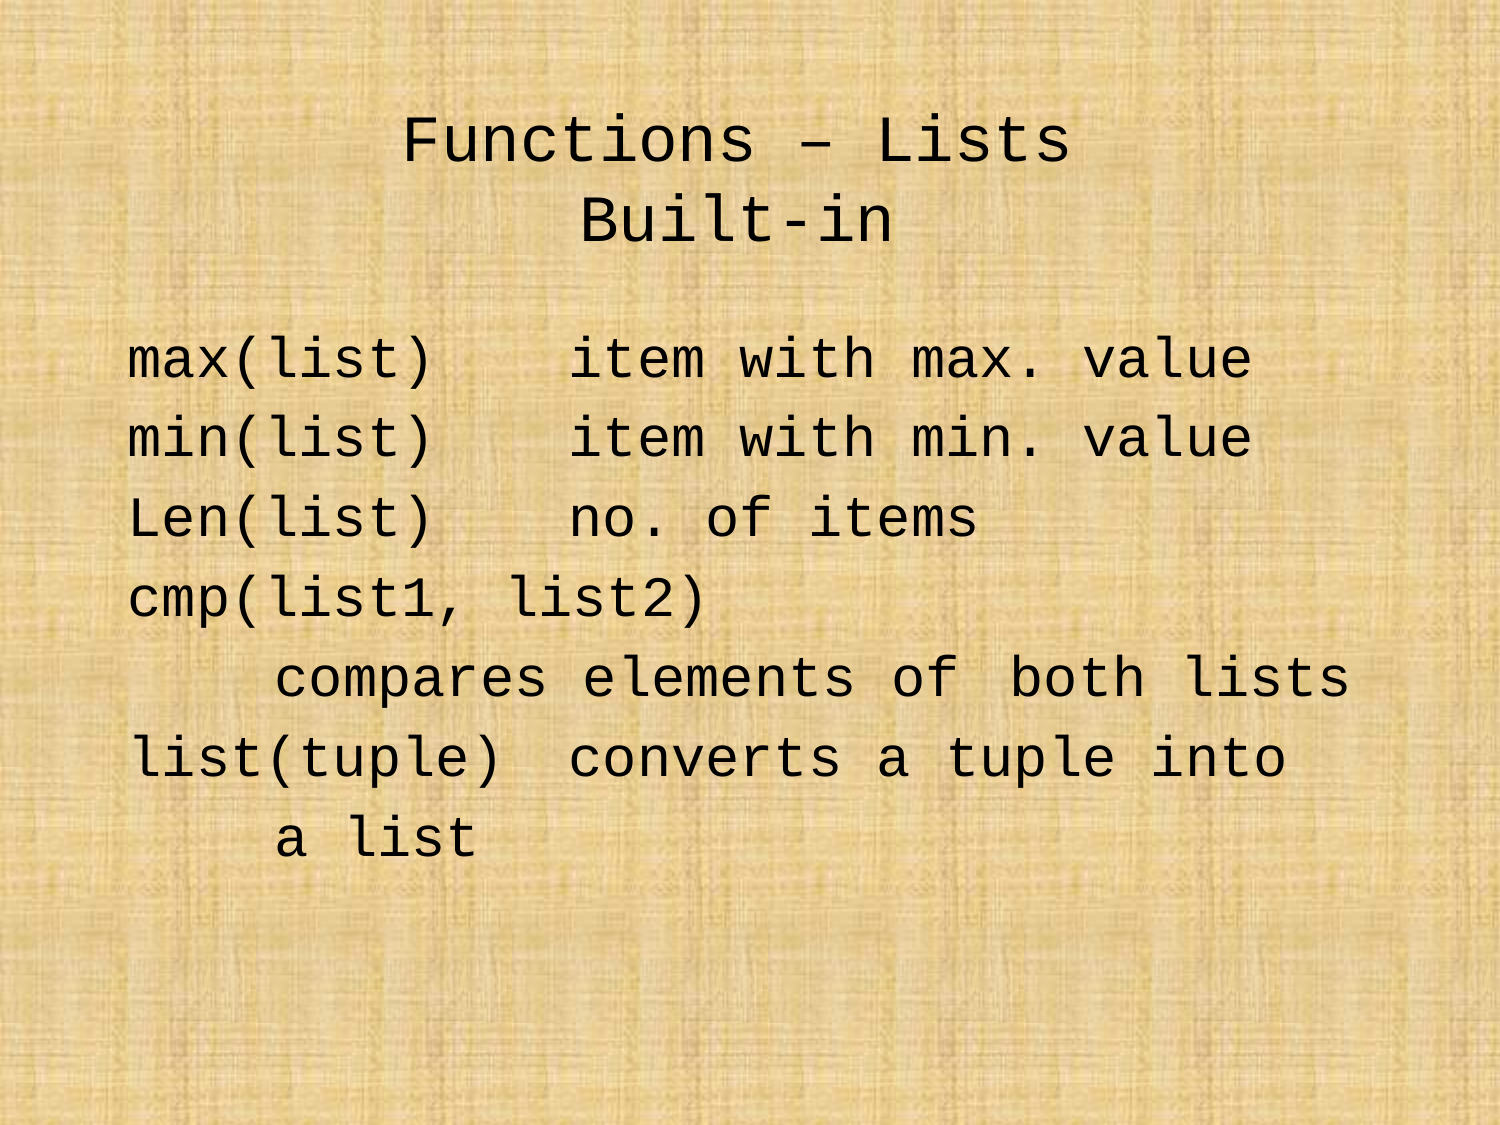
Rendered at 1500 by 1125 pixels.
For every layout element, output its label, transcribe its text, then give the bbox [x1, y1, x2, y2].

title Functions – Lists Built-in [99, 87, 1375, 263]
subtitle max(list) item with max. value min(list) item with min. value Len(list) no. of items cmp(list1, list2) compares elements of both lists list(tuple) converts a tuple into a list [112, 312, 1375, 1013]
picture [0, 0, 1500, 1125]
